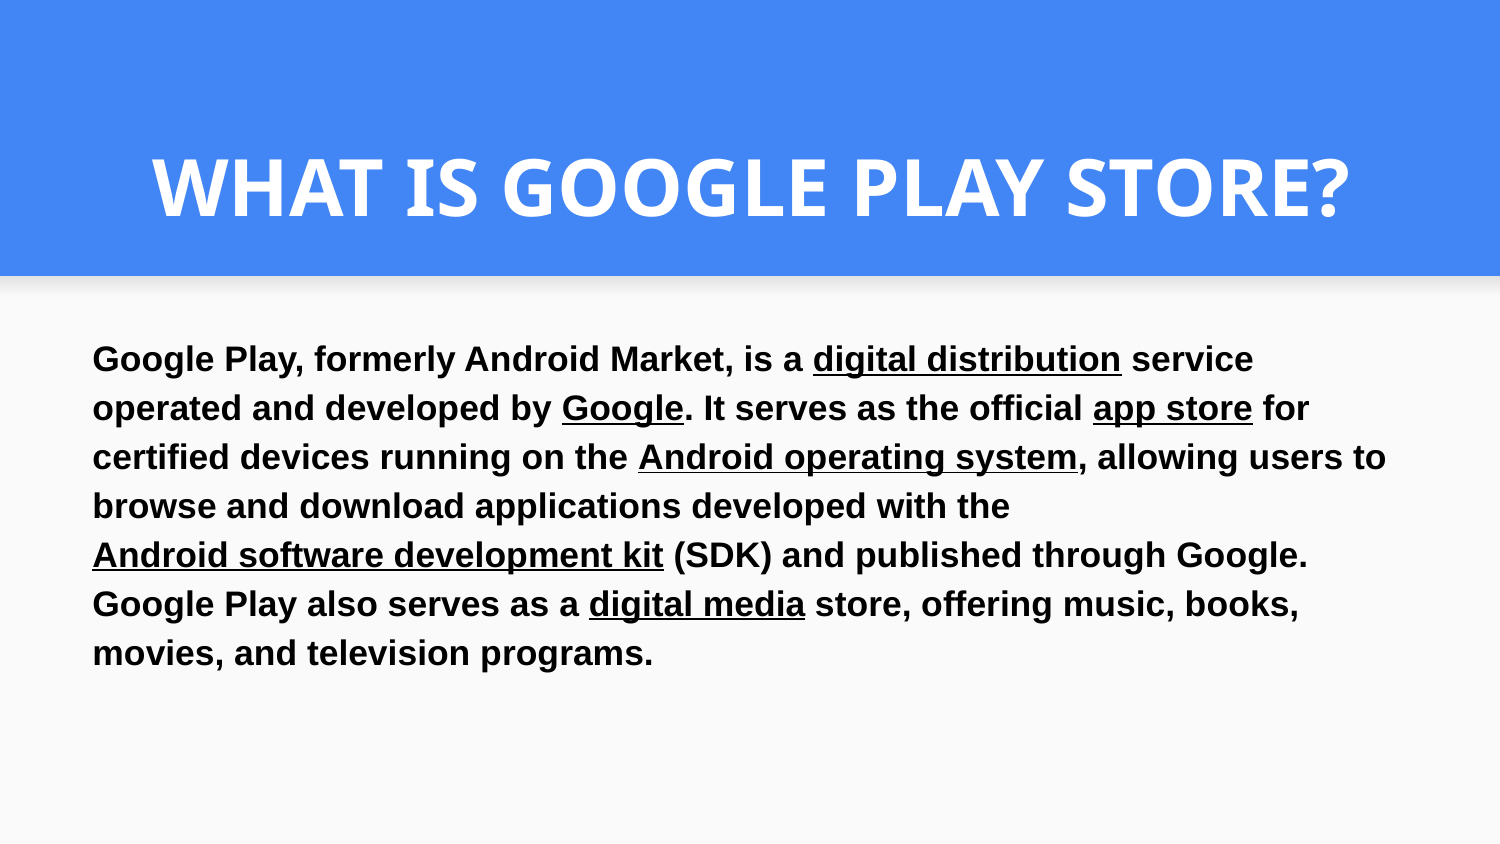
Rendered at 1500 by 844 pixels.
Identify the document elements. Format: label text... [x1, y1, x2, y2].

list Google Play, formerly Android Market, is a digital distribution service operated and developed by Google. It serves as the official app store for certified devices running on the Android operating system, allowing users to browse and download applications developed with the Android software development kit (SDK) and published through Google. Google Play also serves as a digital media store, offering music, books, movies, and television programs. [77, 314, 1427, 760]
title WHAT IS GOOGLE PLAY STORE? [77, 121, 1427, 248]
